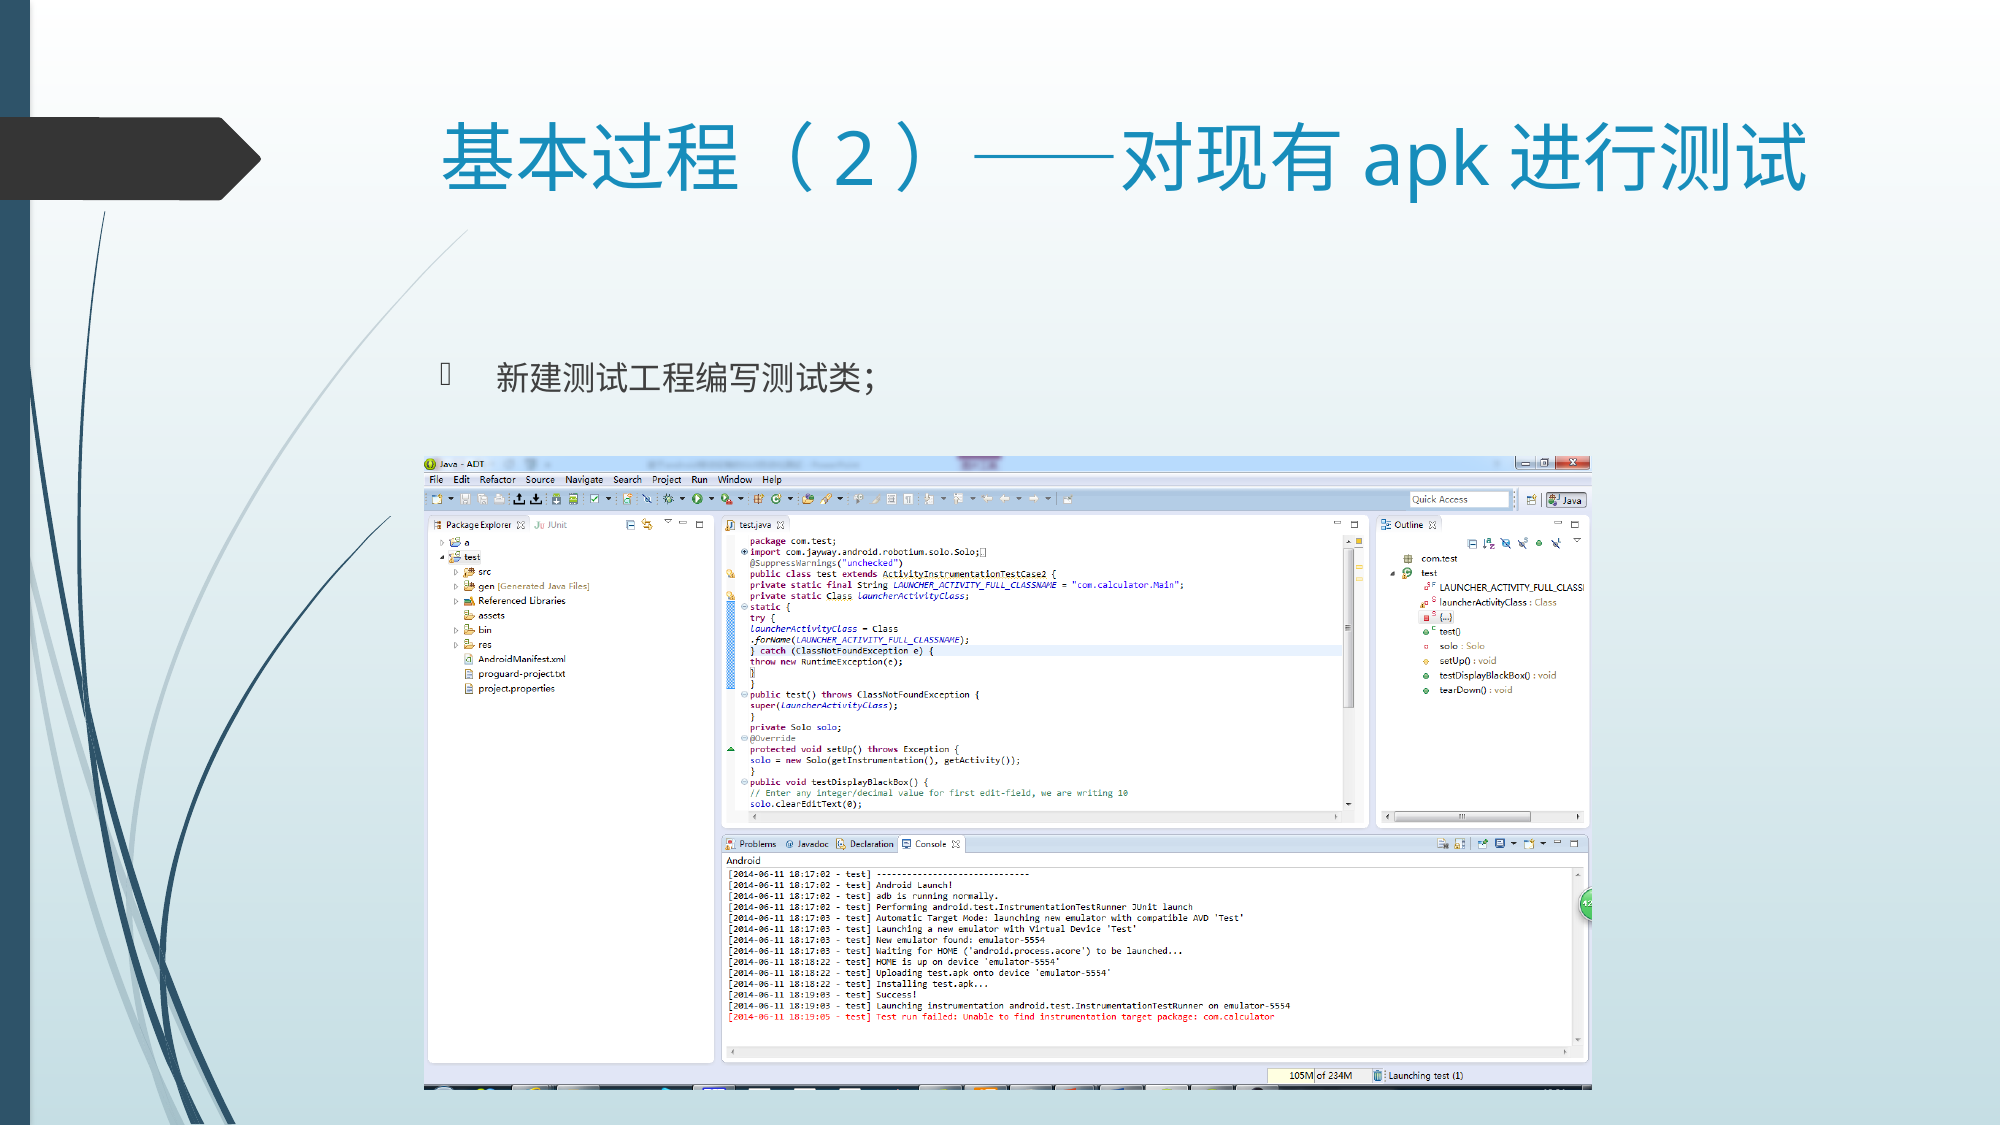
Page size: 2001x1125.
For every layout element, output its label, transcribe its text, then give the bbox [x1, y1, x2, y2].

list 新建测试工程编写测试类； [424, 350, 1888, 970]
title 基本过程（2）——对现有apk进行测试 [425, 102, 1888, 313]
picture [424, 456, 1593, 1090]
